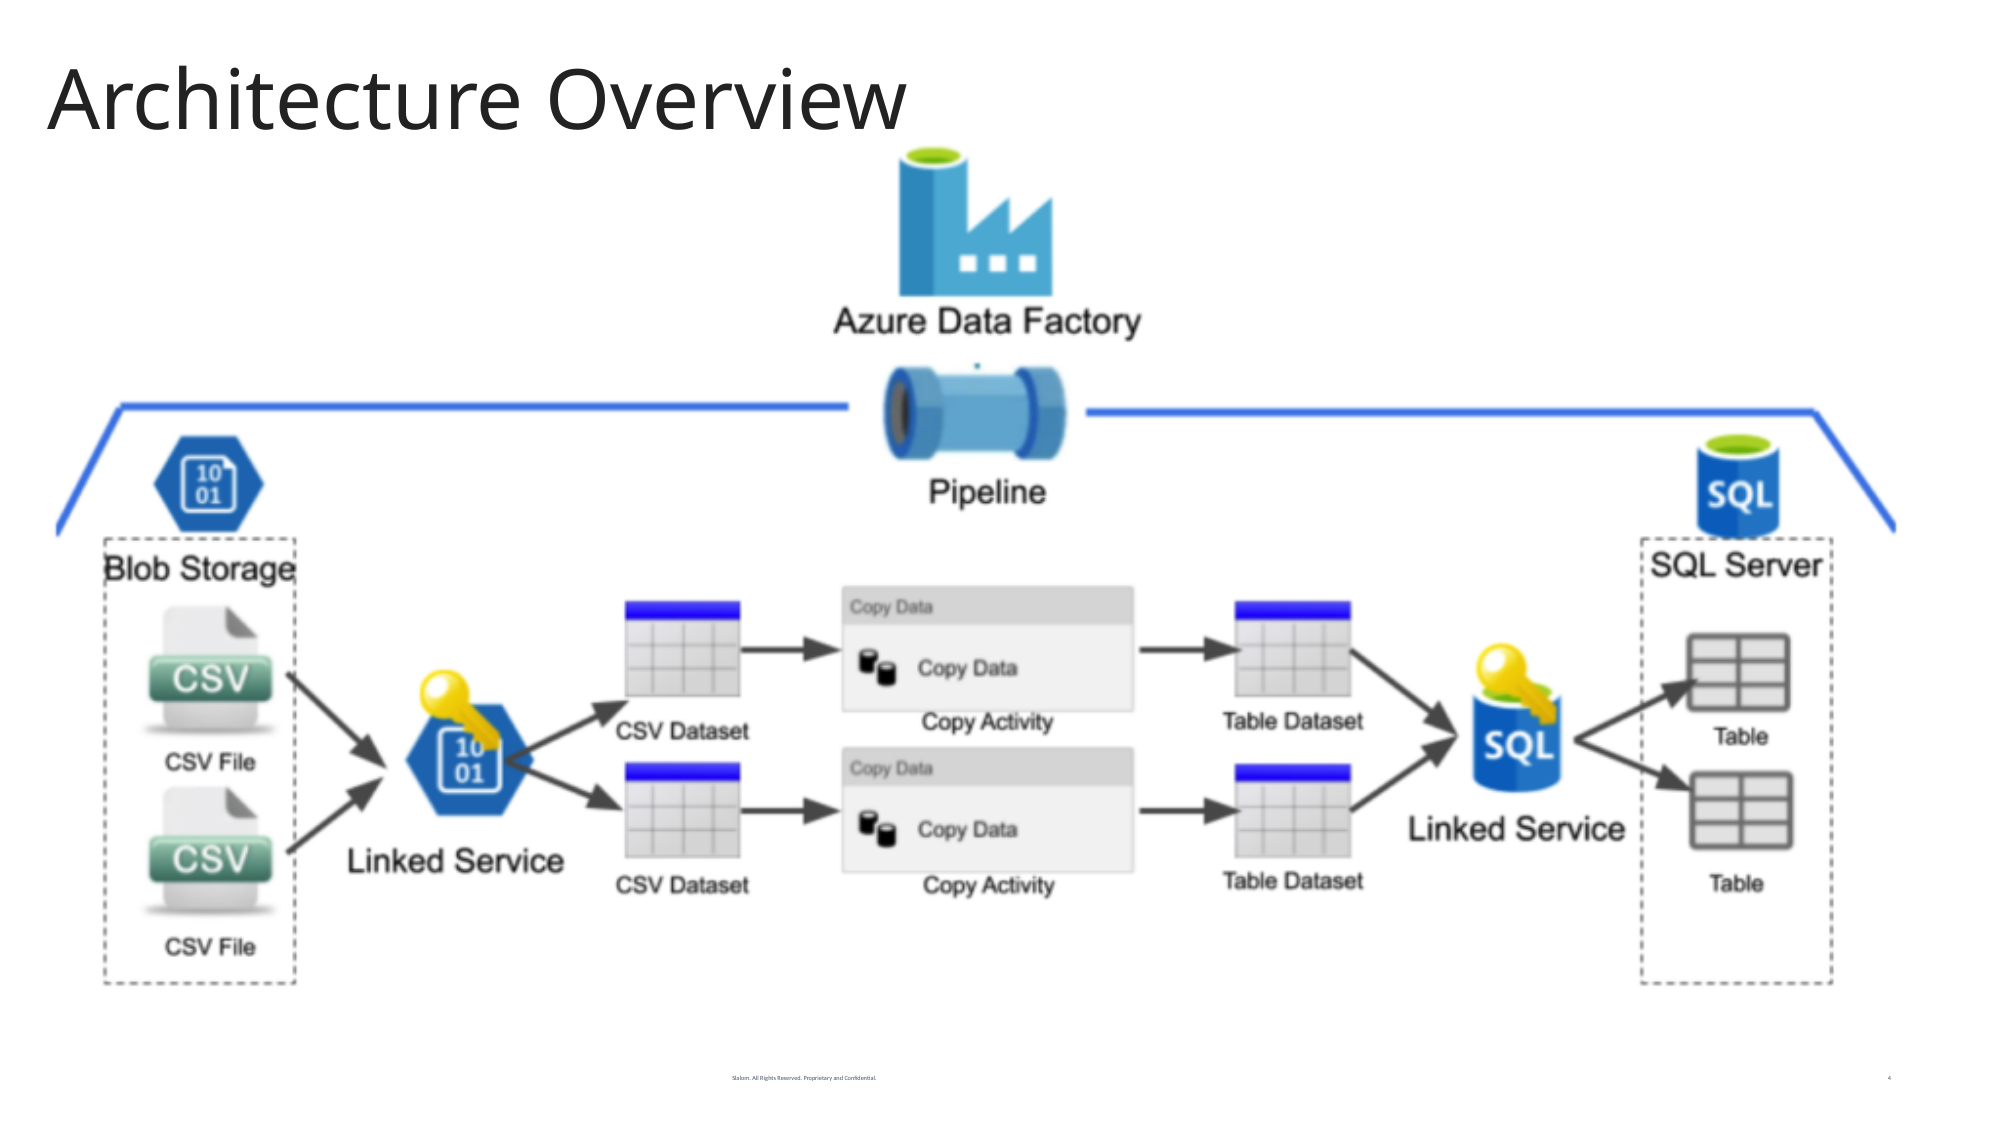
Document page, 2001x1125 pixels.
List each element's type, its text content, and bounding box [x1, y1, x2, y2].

picture [0, 92, 2000, 1033]
footer Slalom. All Rights Reserved. Proprietary and Confidential. [269, 1066, 1340, 1090]
slide_number ‹#› [1850, 1066, 1907, 1090]
text_box Architecture Overview [32, 38, 1195, 89]
